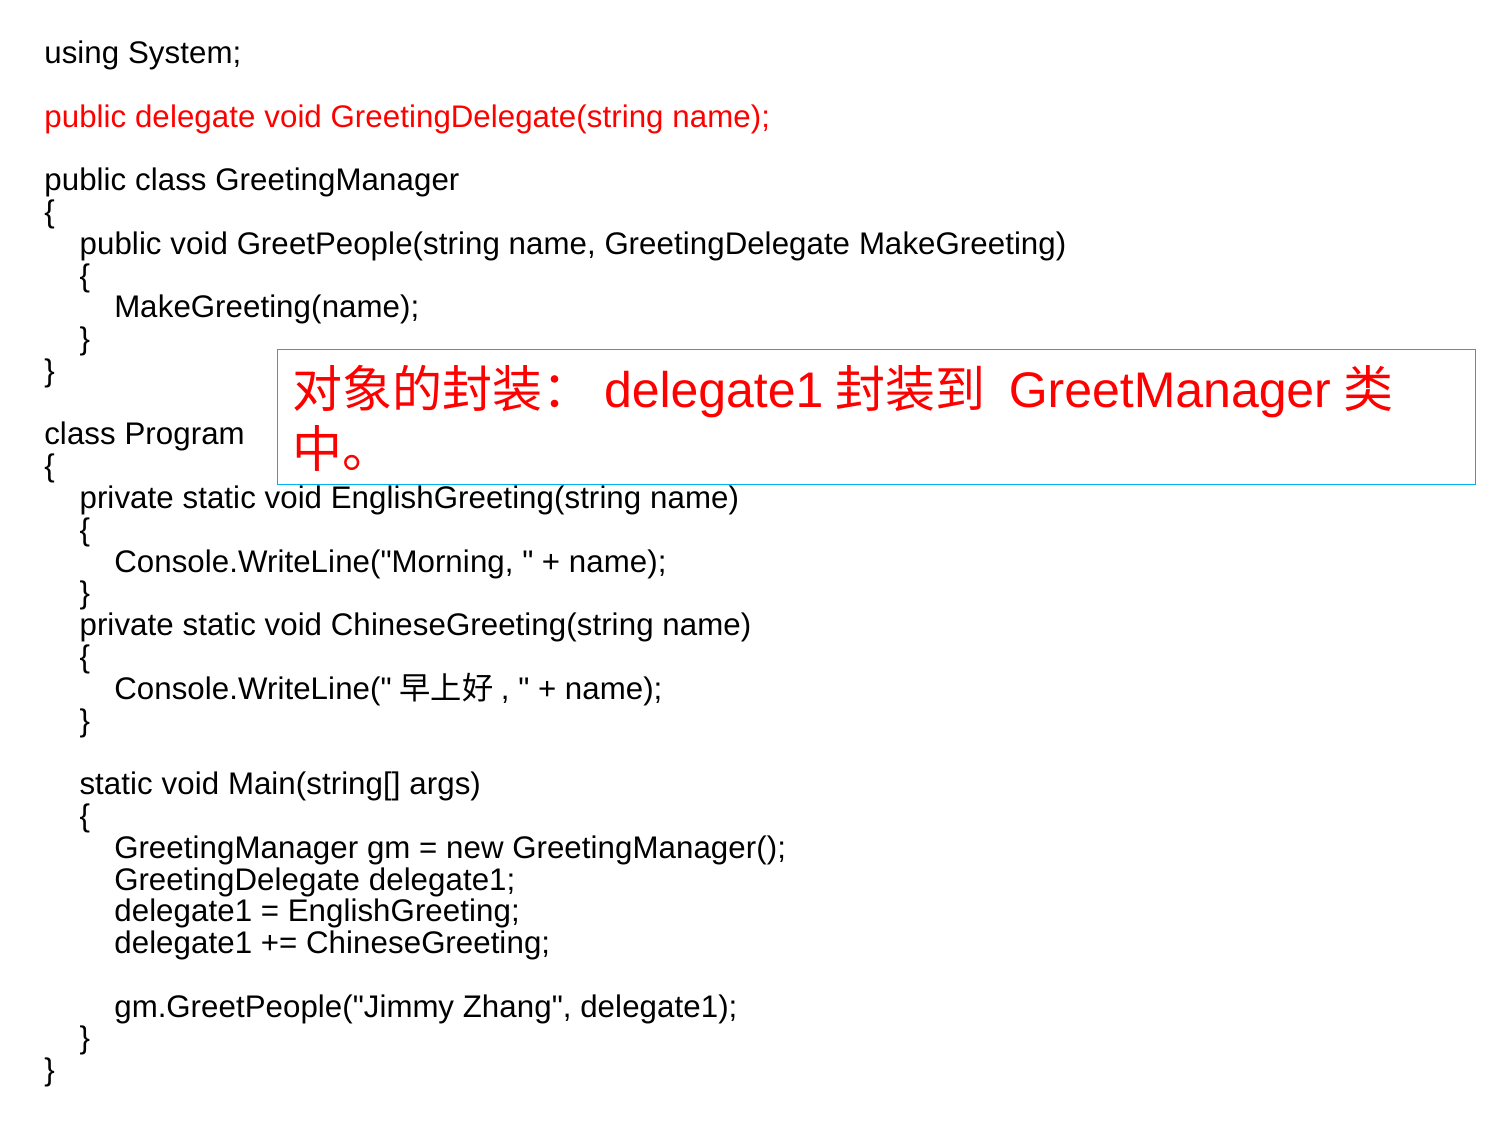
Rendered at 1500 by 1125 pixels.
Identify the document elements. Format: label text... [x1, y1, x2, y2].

list using System; public delegate void GreetingDelegate(string name); public class GreetingManager { public void GreetPeople(string name, GreetingDelegate MakeGreeting) { MakeGreeting(name); } } class Program { private static void EnglishGreeting(string name) { Console.WriteLine("Morning, " + name); } private static void ChineseGreeting(string name) { Console.WriteLine("早上好, " + name); } static void Main(string[] args) { GreetingManager gm = new GreetingManager(); GreetingDelegate delegate1; delegate1 = EnglishGreeting; delegate1 += ChineseGreeting; gm.GreetPeople("Jimmy Zhang", delegate1); } } [29, 30, 1483, 1094]
text_box 对象的封装：delegate1封装到 GreetManager类中。 [277, 349, 1476, 485]
